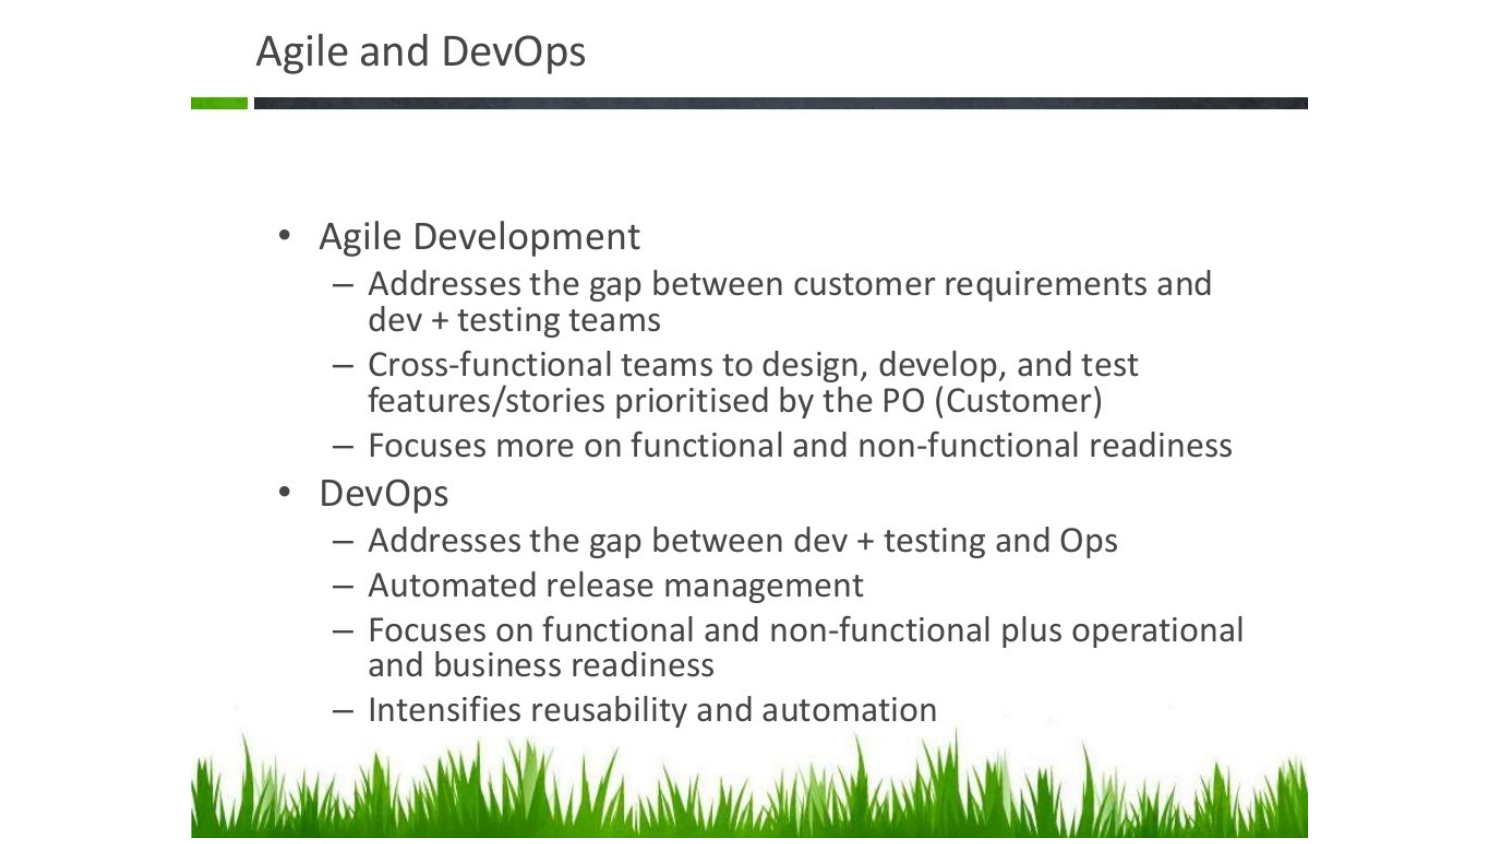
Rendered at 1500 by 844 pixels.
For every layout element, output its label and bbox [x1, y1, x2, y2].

picture [190, 0, 1309, 838]
